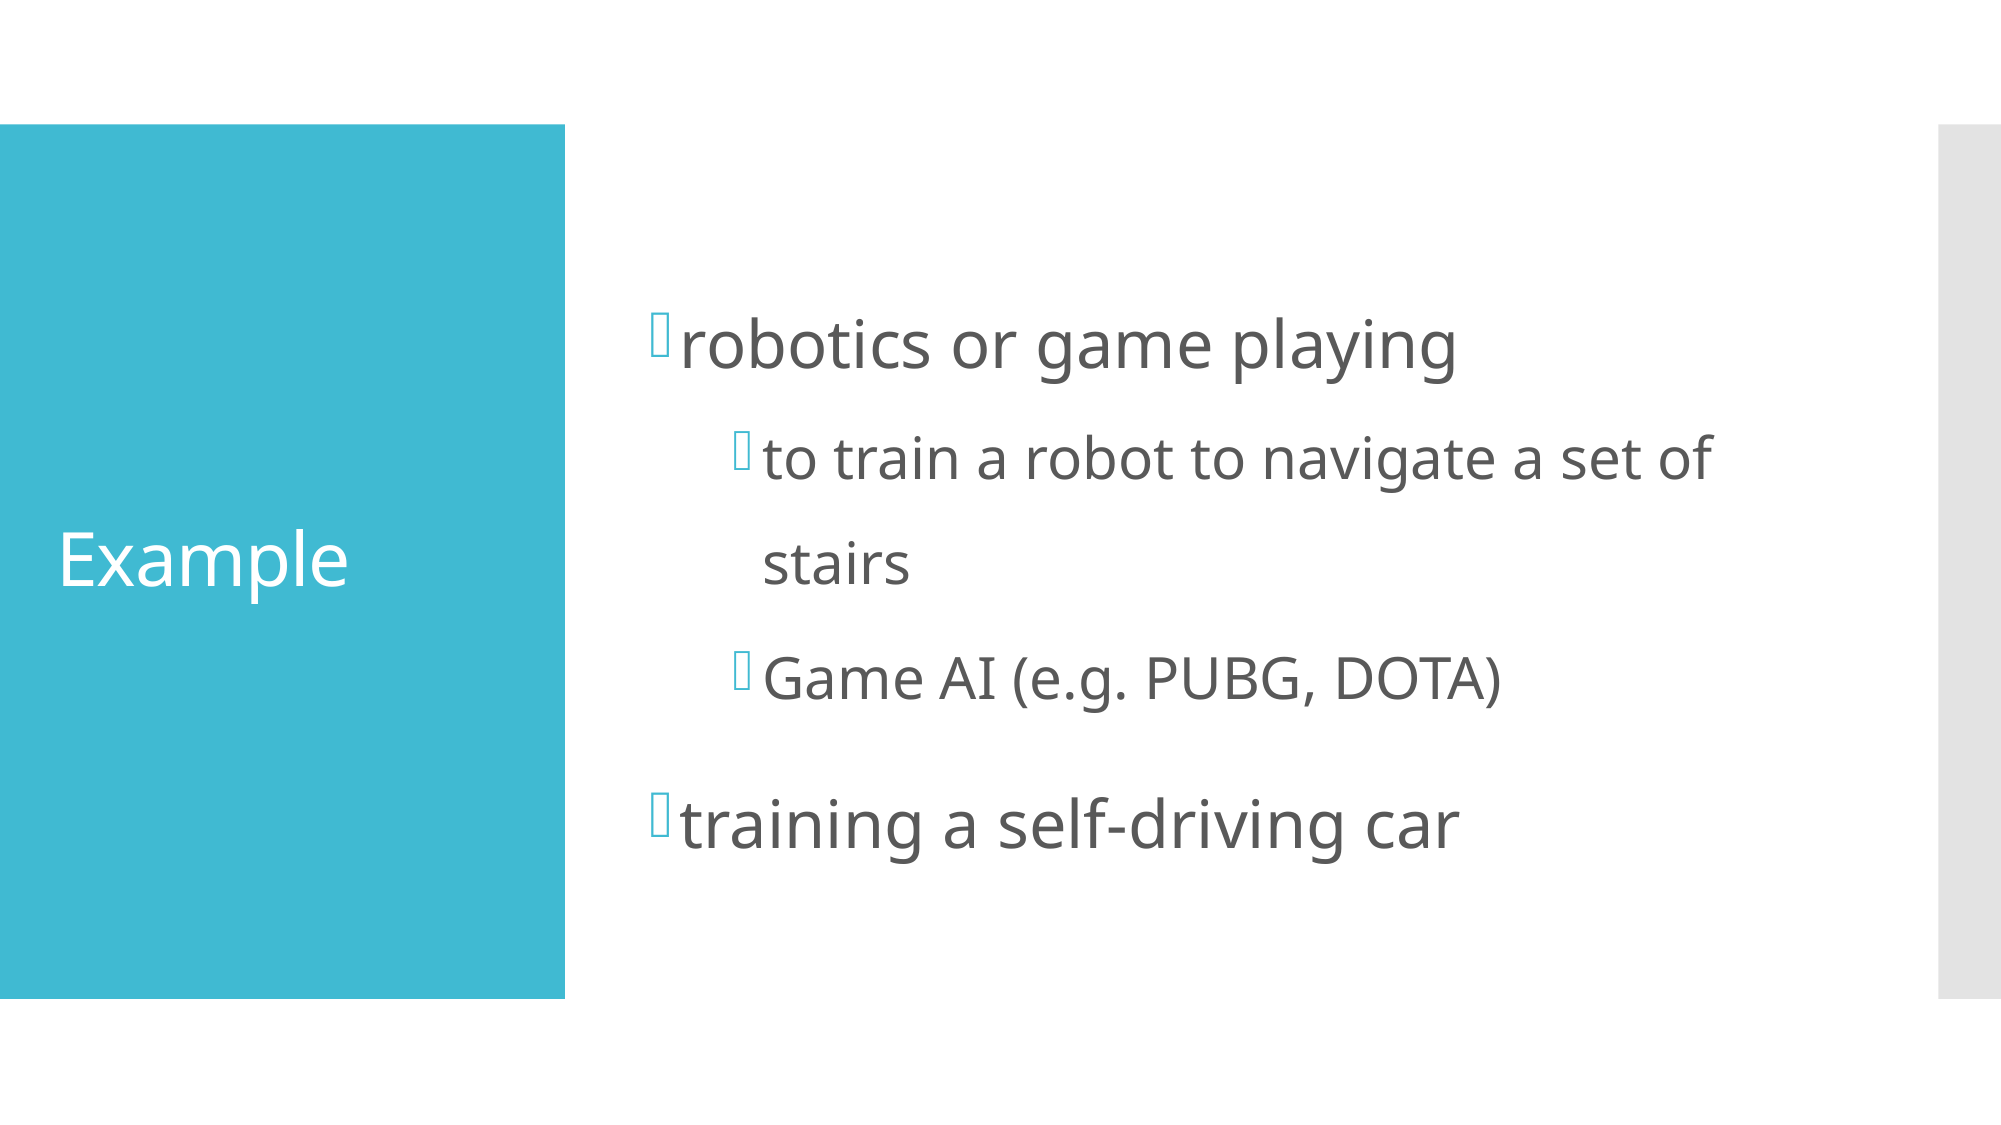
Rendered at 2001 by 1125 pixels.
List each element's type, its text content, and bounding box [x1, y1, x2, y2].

title Example [41, 184, 525, 940]
list robotics or game playing to train a robot to navigate a set of stairs Game AI (e.g. PUBG, DOTA) training a self-driving car [634, 141, 1835, 982]
